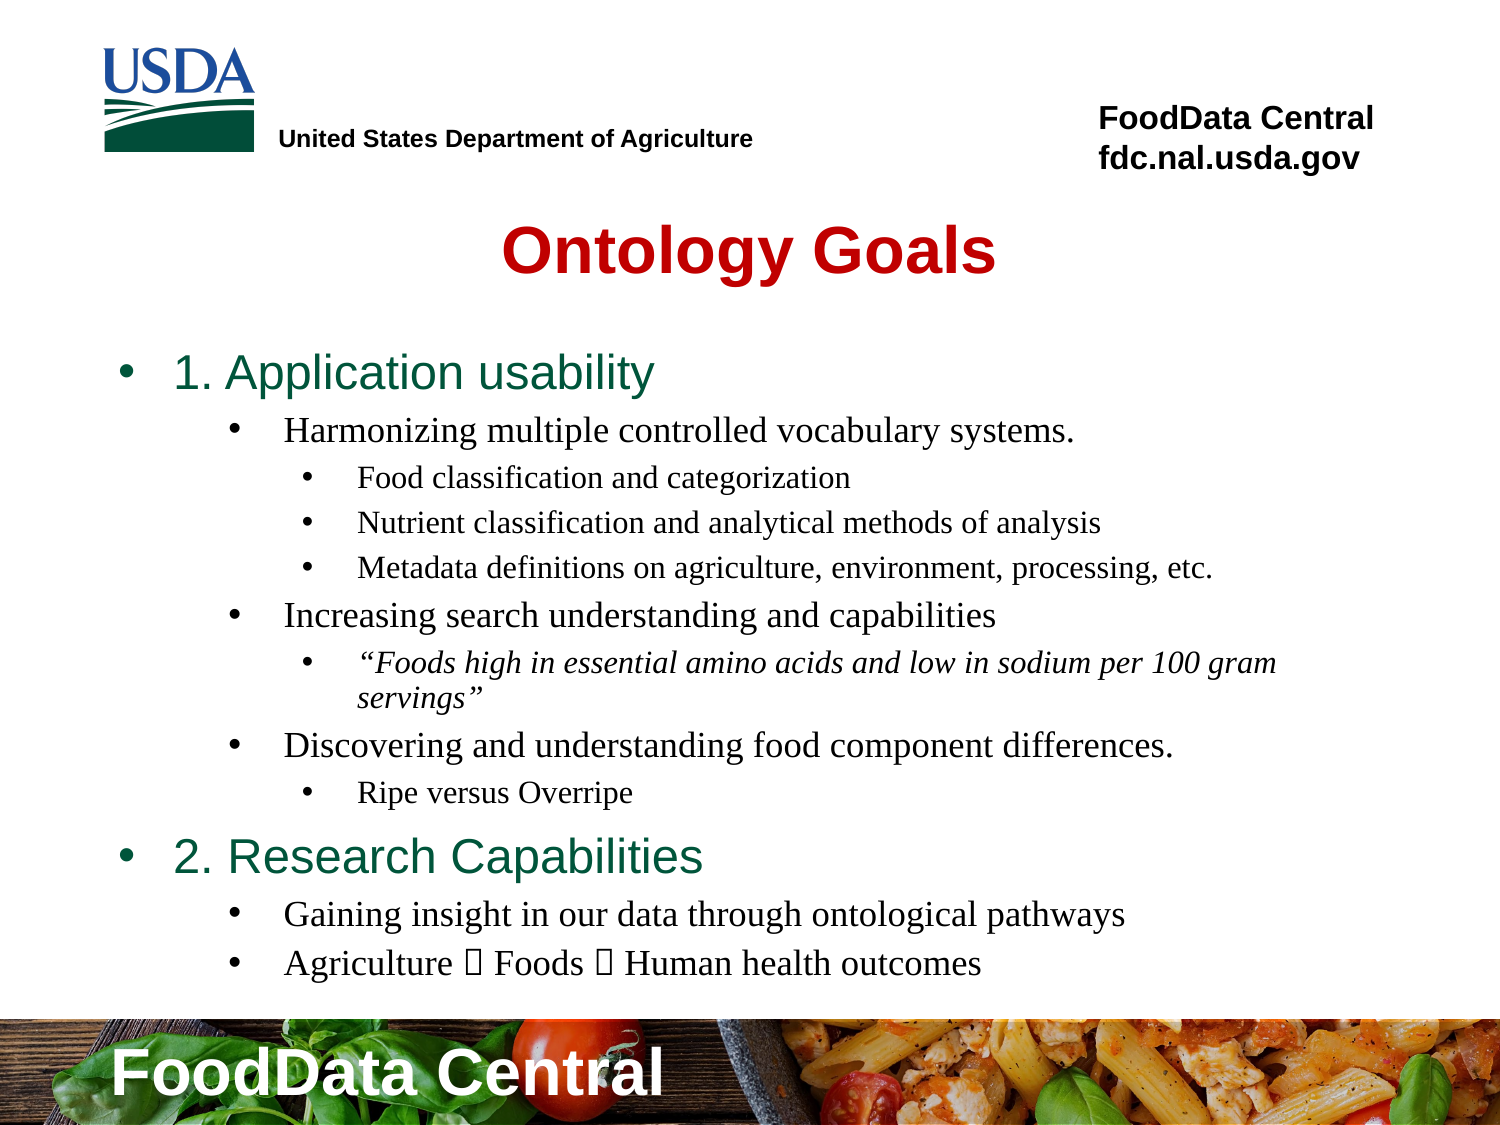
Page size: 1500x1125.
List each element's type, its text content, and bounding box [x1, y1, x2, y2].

picture [103, 47, 255, 152]
picture [0, 1019, 1500, 1125]
title Ontology Goals [103, 163, 1397, 339]
list 1. Application usability Harmonizing multiple controlled vocabulary systems. Food classification and categorization Nutrient classification and analytical methods of analysis Metadata definitions on agriculture, environment, processing, etc. Increasing search understanding and capabilities “Foods high in essential amino acids and low in sodium per 100 gram servings” Discovering and understanding food component differences. Ripe versus Overripe 2. Research Capabilities Gaining insight in our data through ontological pathways Agriculture  Foods  Human health outcomes [103, 339, 1397, 998]
